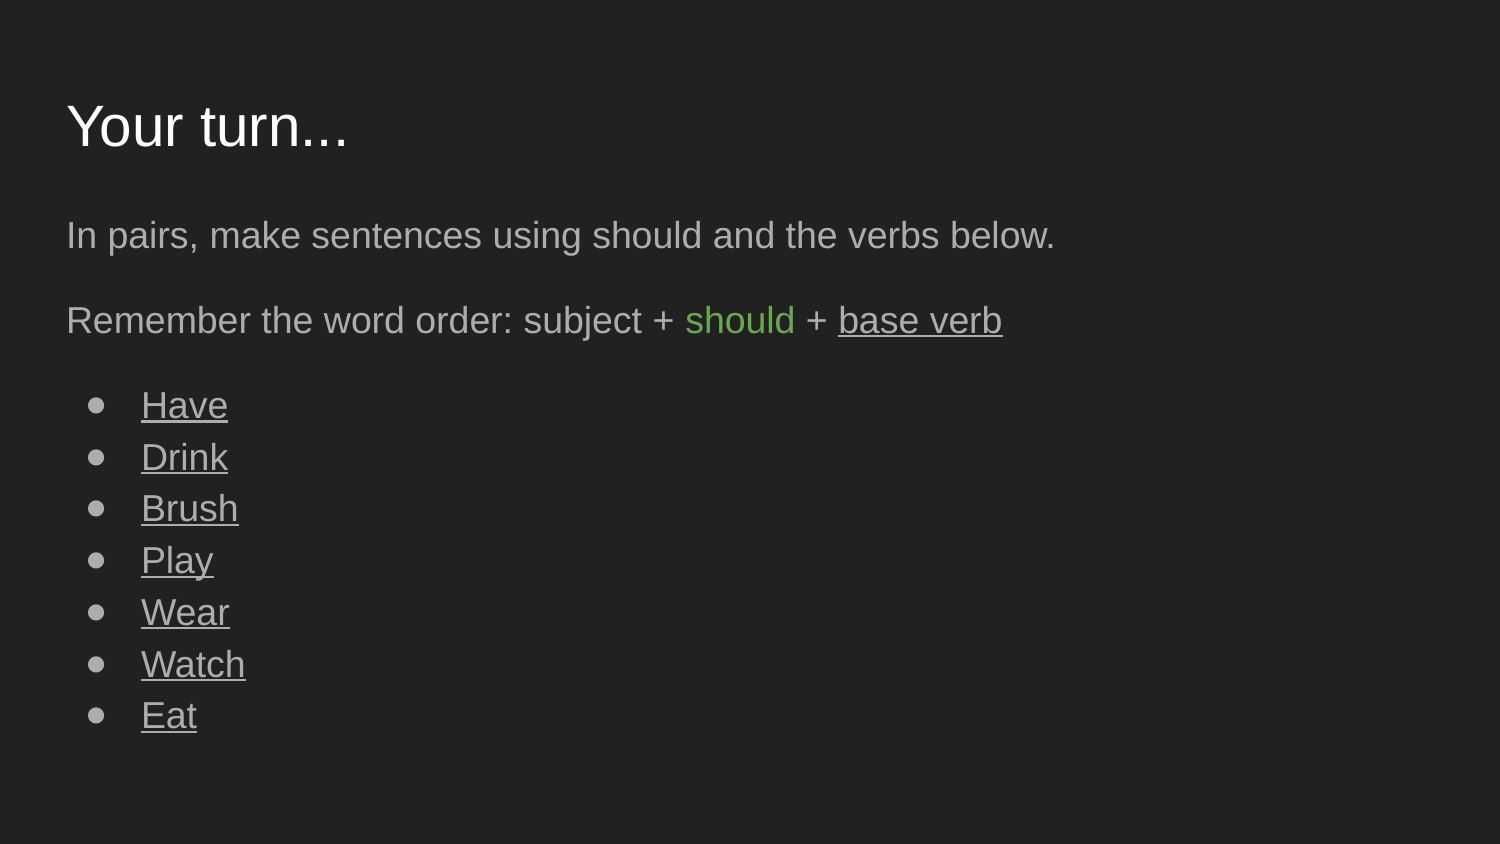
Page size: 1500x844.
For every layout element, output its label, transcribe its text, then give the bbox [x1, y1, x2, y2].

list In pairs, make sentences using should and the verbs below. Remember the word order: subject + should + base verb Have Drink Brush Play Wear Watch Eat [51, 189, 1449, 750]
title Your turn... [51, 72, 1449, 167]
